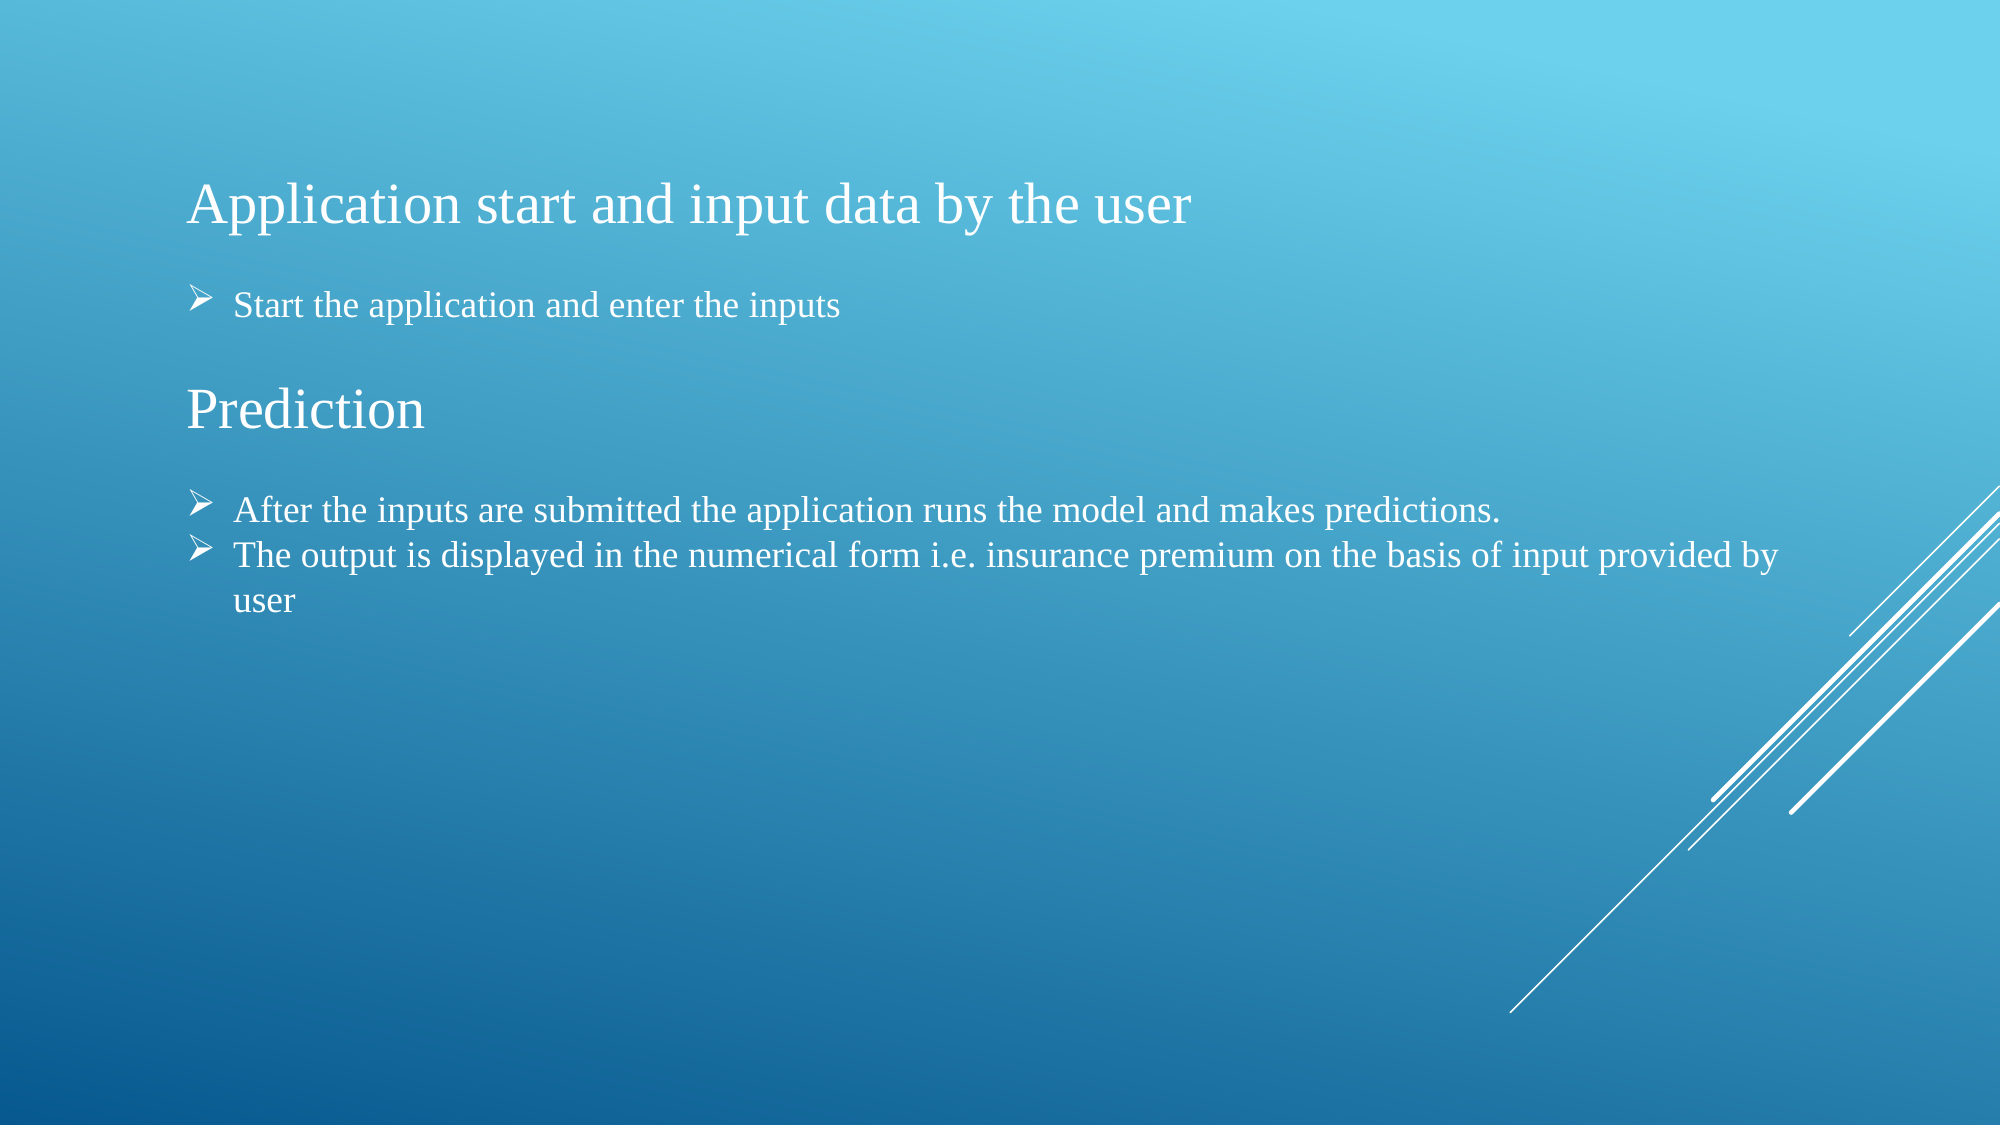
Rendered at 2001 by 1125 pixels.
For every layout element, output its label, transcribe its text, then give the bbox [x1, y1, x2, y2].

text_box Application start and input data by the user Start the application and enter the inputs Prediction After the inputs are submitted the application runs the model and makes predictions. The output is displayed in the numerical form i.e. insurance premium on the basis of input provided by user [171, 157, 1805, 673]
